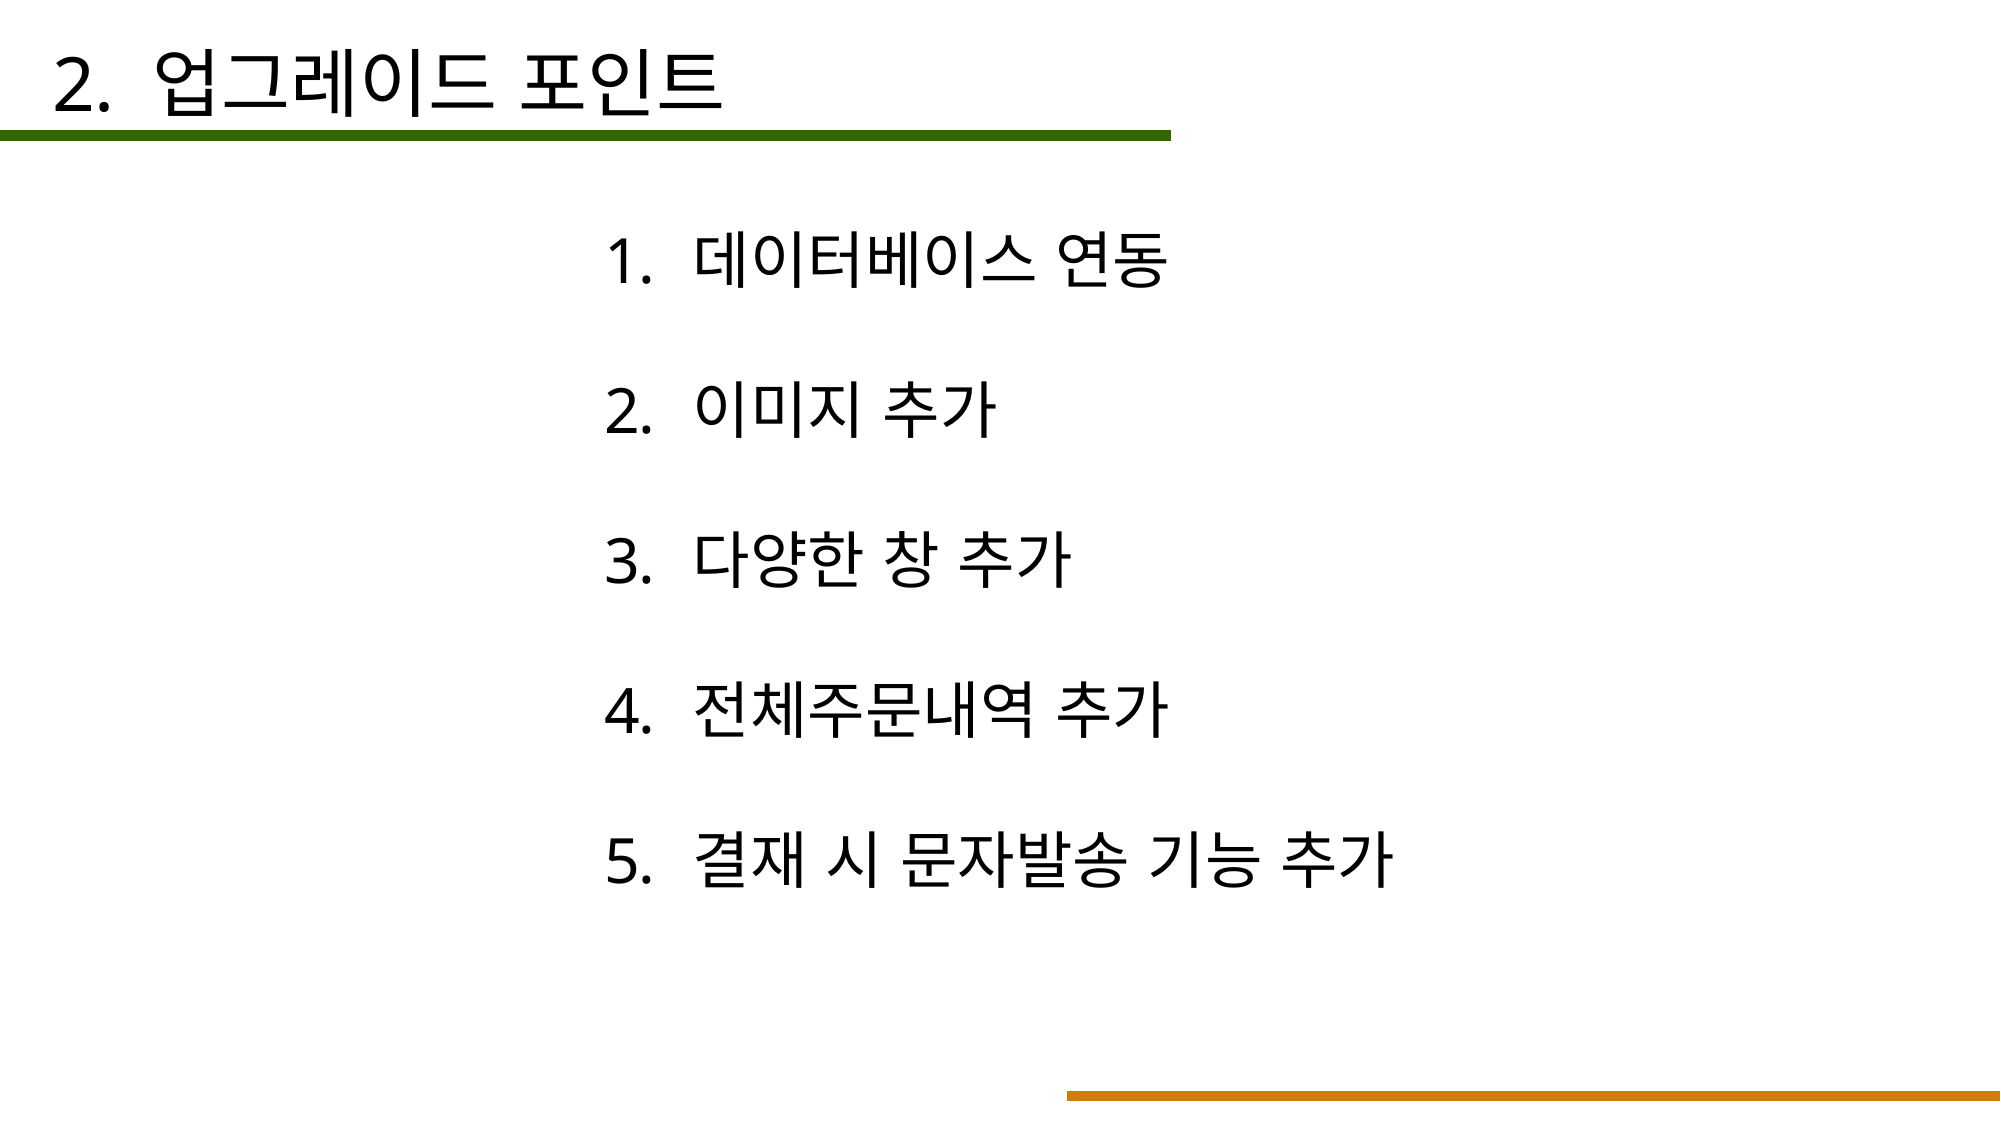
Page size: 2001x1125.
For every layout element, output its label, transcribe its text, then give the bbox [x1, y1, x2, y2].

text_box 2. 업그레이드 포인트 [37, 29, 741, 135]
text_box 데이터베이스 연동 이미지 추가 다양한 창 추가 전체주문내역 추가 결재 시 문자발송 기능 추가 [589, 214, 1411, 904]
